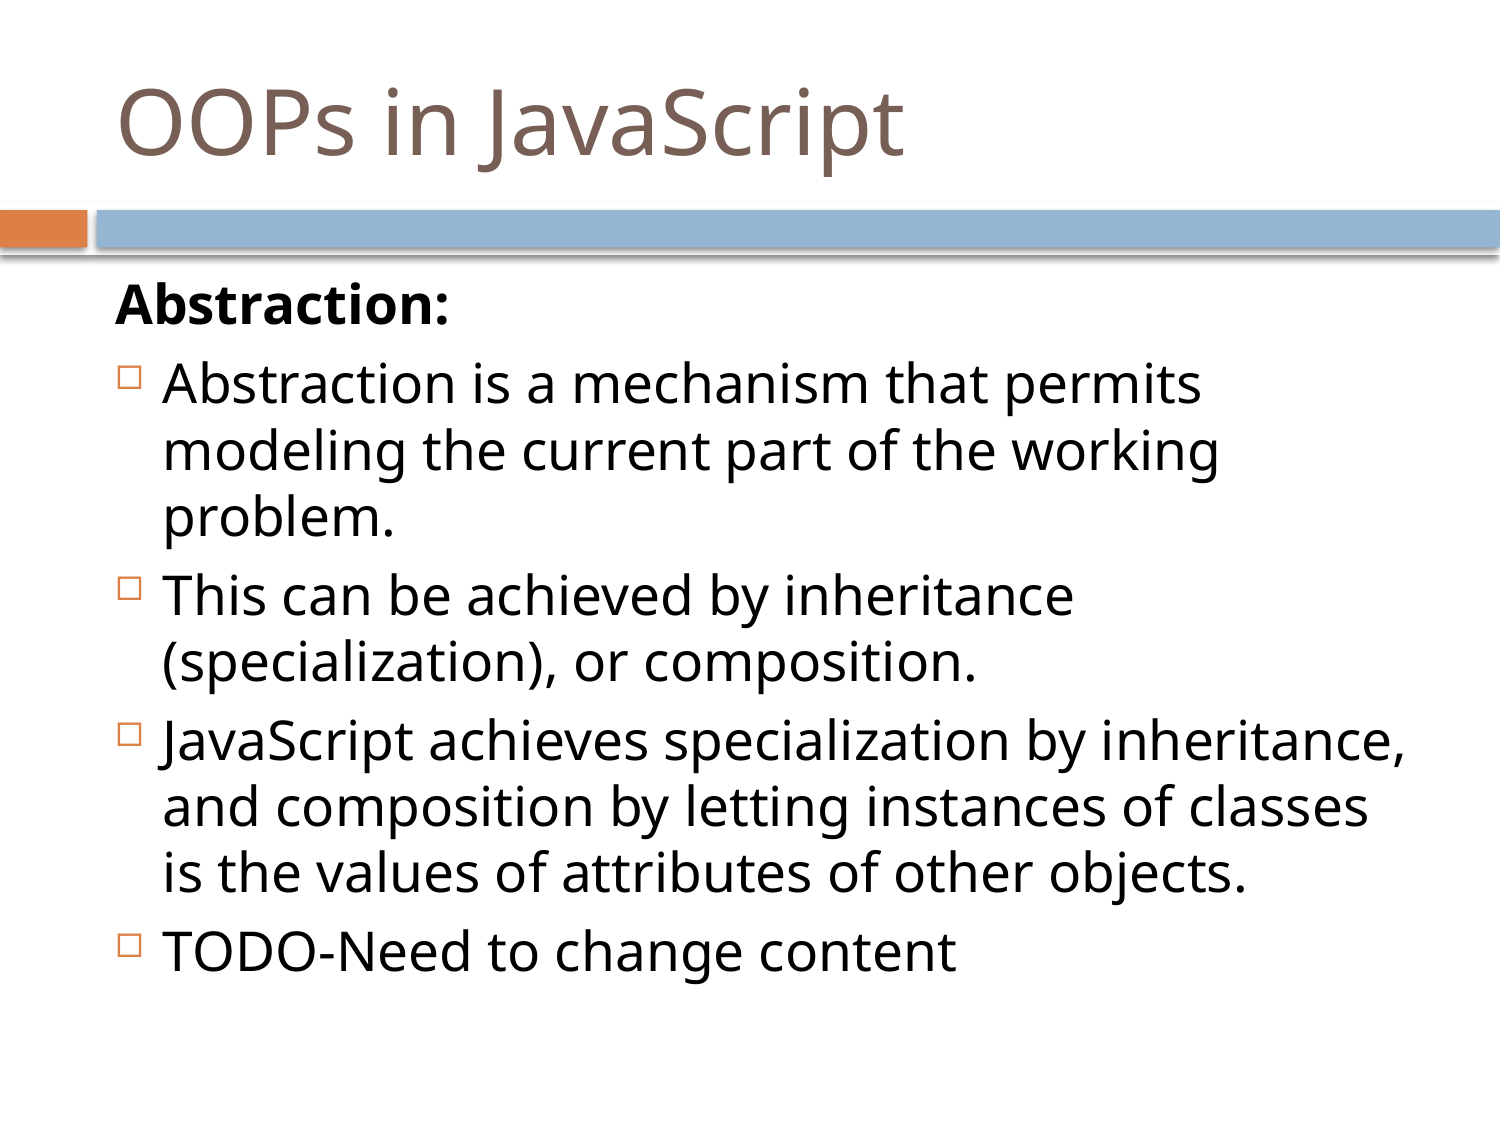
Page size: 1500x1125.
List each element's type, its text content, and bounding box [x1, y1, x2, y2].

list Abstraction: Abstraction is a mechanism that permits modeling the current part of the working problem. This can be achieved by inheritance (specialization), or composition. JavaScript achieves specialization by inheritance, and composition by letting instances of classes is the values of attributes of other objects. TODO-Need to change content [100, 262, 1438, 1000]
title OOPs in JavaScript [100, 37, 1438, 200]
